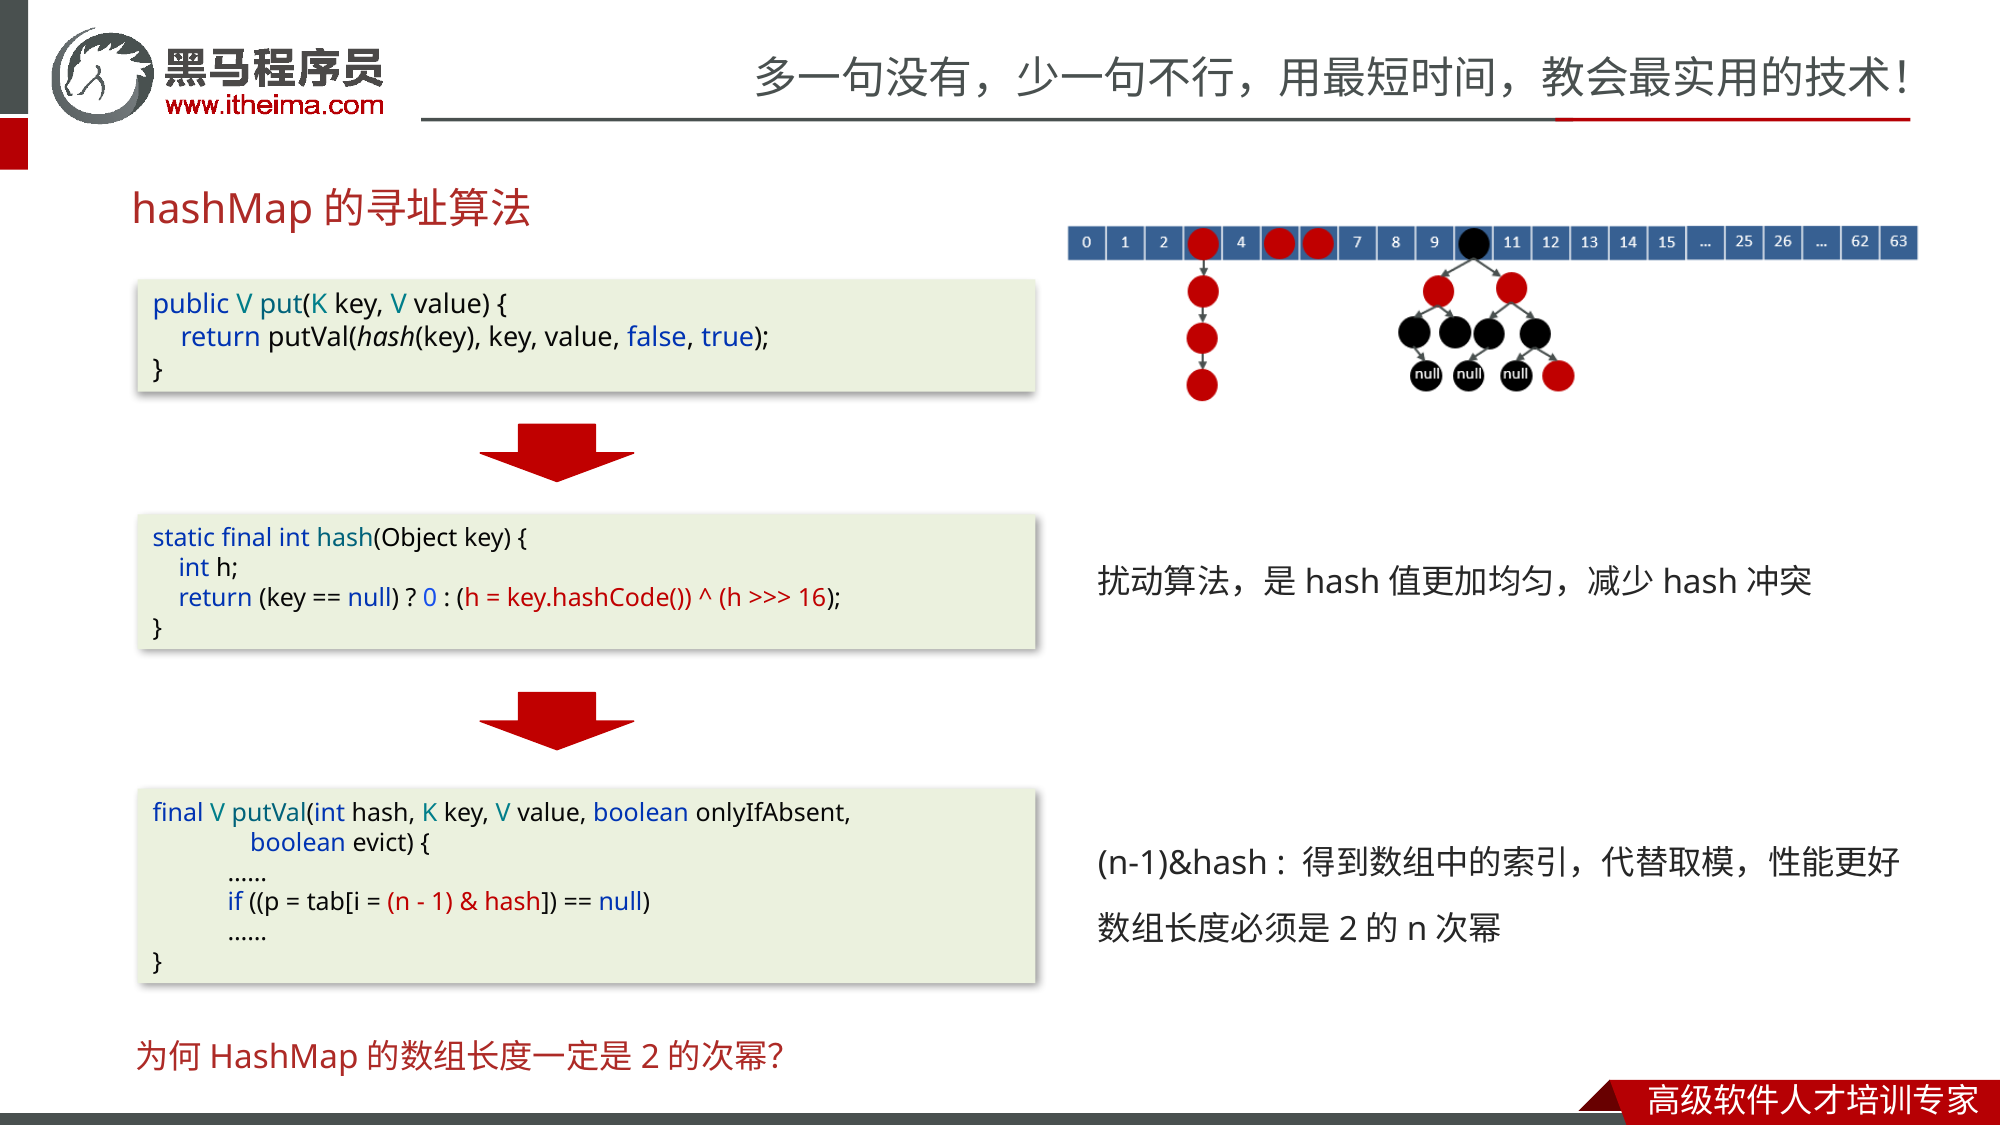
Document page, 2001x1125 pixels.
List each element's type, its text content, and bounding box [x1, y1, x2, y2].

text_box [478, 422, 636, 484]
picture [1048, 213, 1927, 414]
text_box 扰动算法，是hash值更加均匀，减少hash冲突 [1082, 532, 1863, 650]
text_box public V put(K key, V value) { return putVal(hash(key), key, value, false, true); } [137, 279, 1036, 392]
picture [50, 26, 384, 125]
text_box final V putVal(int hash, K key, V value, boolean onlyIfAbsent, boolean evict) { …… if ((p = tab[i = (n - 1) & hash]) == null) …… } [137, 788, 1036, 984]
title hashMap的寻址算法 [116, 164, 1872, 250]
text_box (n-1)&hash : 得到数组中的索引，代替取模，性能更好 数组长度必须是2的n次幂 [1083, 813, 1922, 959]
text_box [478, 690, 636, 752]
text_box static final int hash(Object key) { int h; return (key == null) ? 0 : (h = key.hashCode()) ^ (h >>> 16); } [137, 514, 1036, 650]
text_box 为何HashMap的数组长度一定是2的次幂？ [120, 1002, 1018, 1089]
